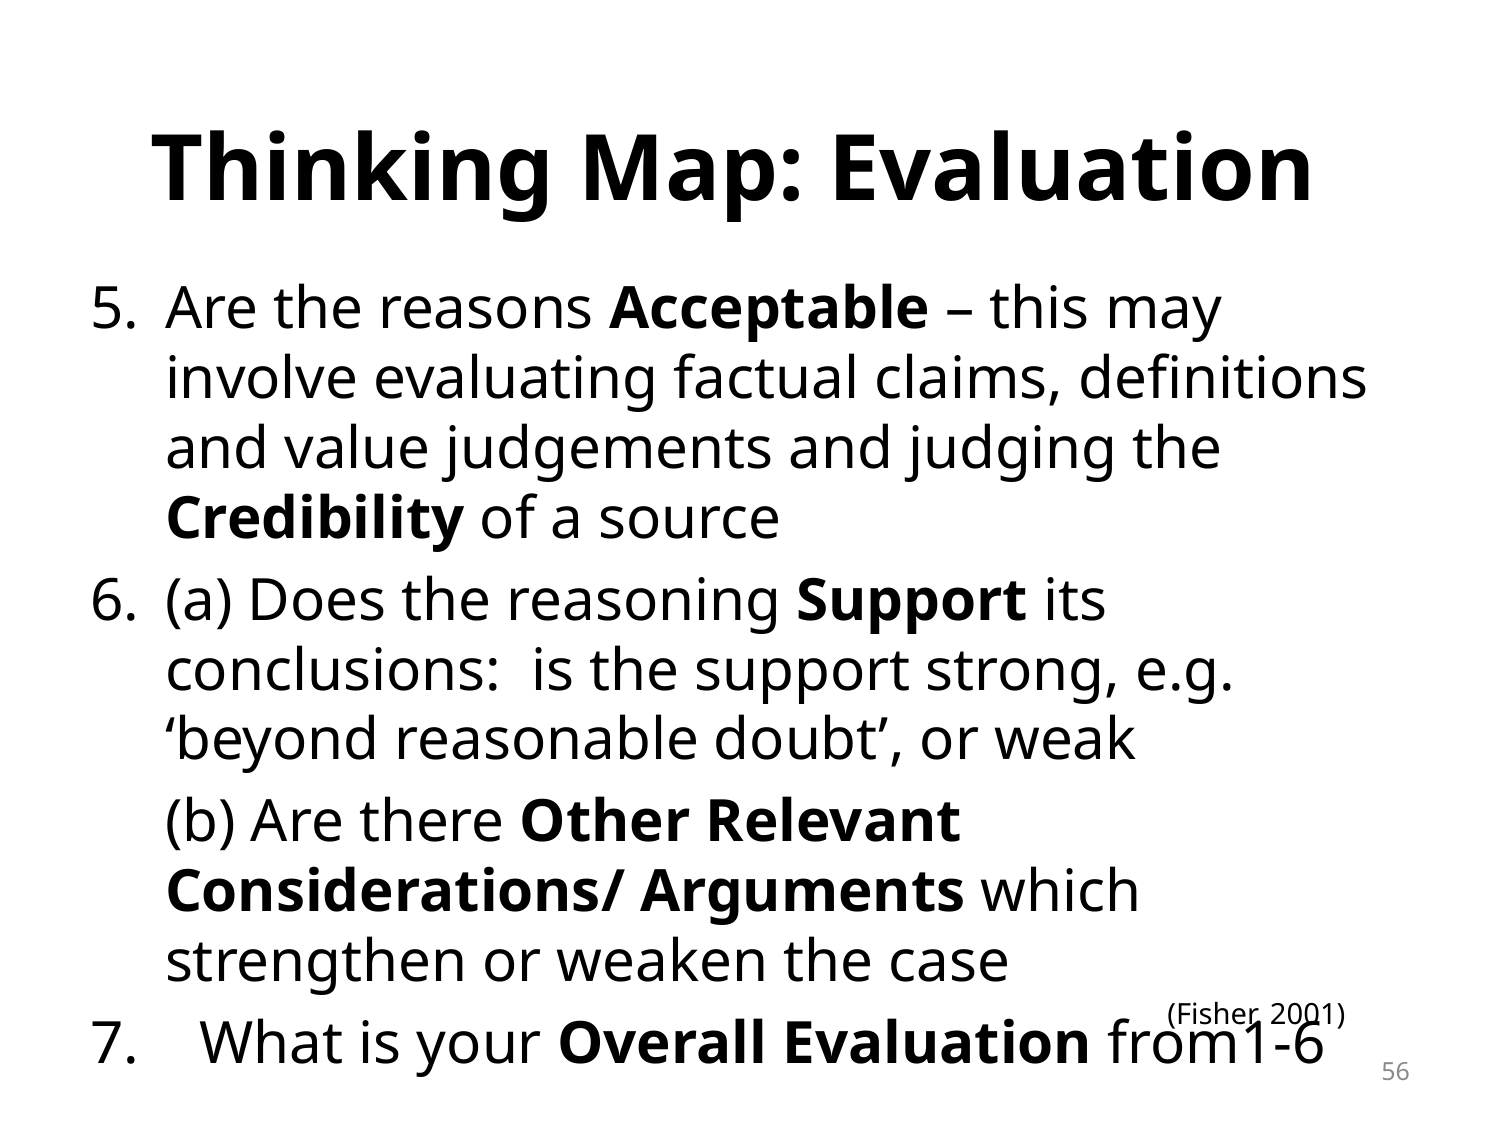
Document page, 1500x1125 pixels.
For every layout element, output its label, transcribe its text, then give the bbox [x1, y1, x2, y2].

title Thinking Map: Evaluation [58, 70, 1409, 258]
list Are the reasons Acceptable – this may involve evaluating factual claims, definitions and value judgements and judging the Credibility of a source (a) Does the reasoning Support its conclusions: is the support strong, e.g. ‘beyond reasonable doubt’, or weak (b) Are there Other Relevant Considerations/ Arguments which strengthen or weaken the case 7. What is your Overall Evaluation from1-6 [75, 262, 1425, 1043]
slide_number 56 [1074, 1042, 1425, 1103]
text_box (Fisher, 2001) [1152, 987, 1361, 1038]
